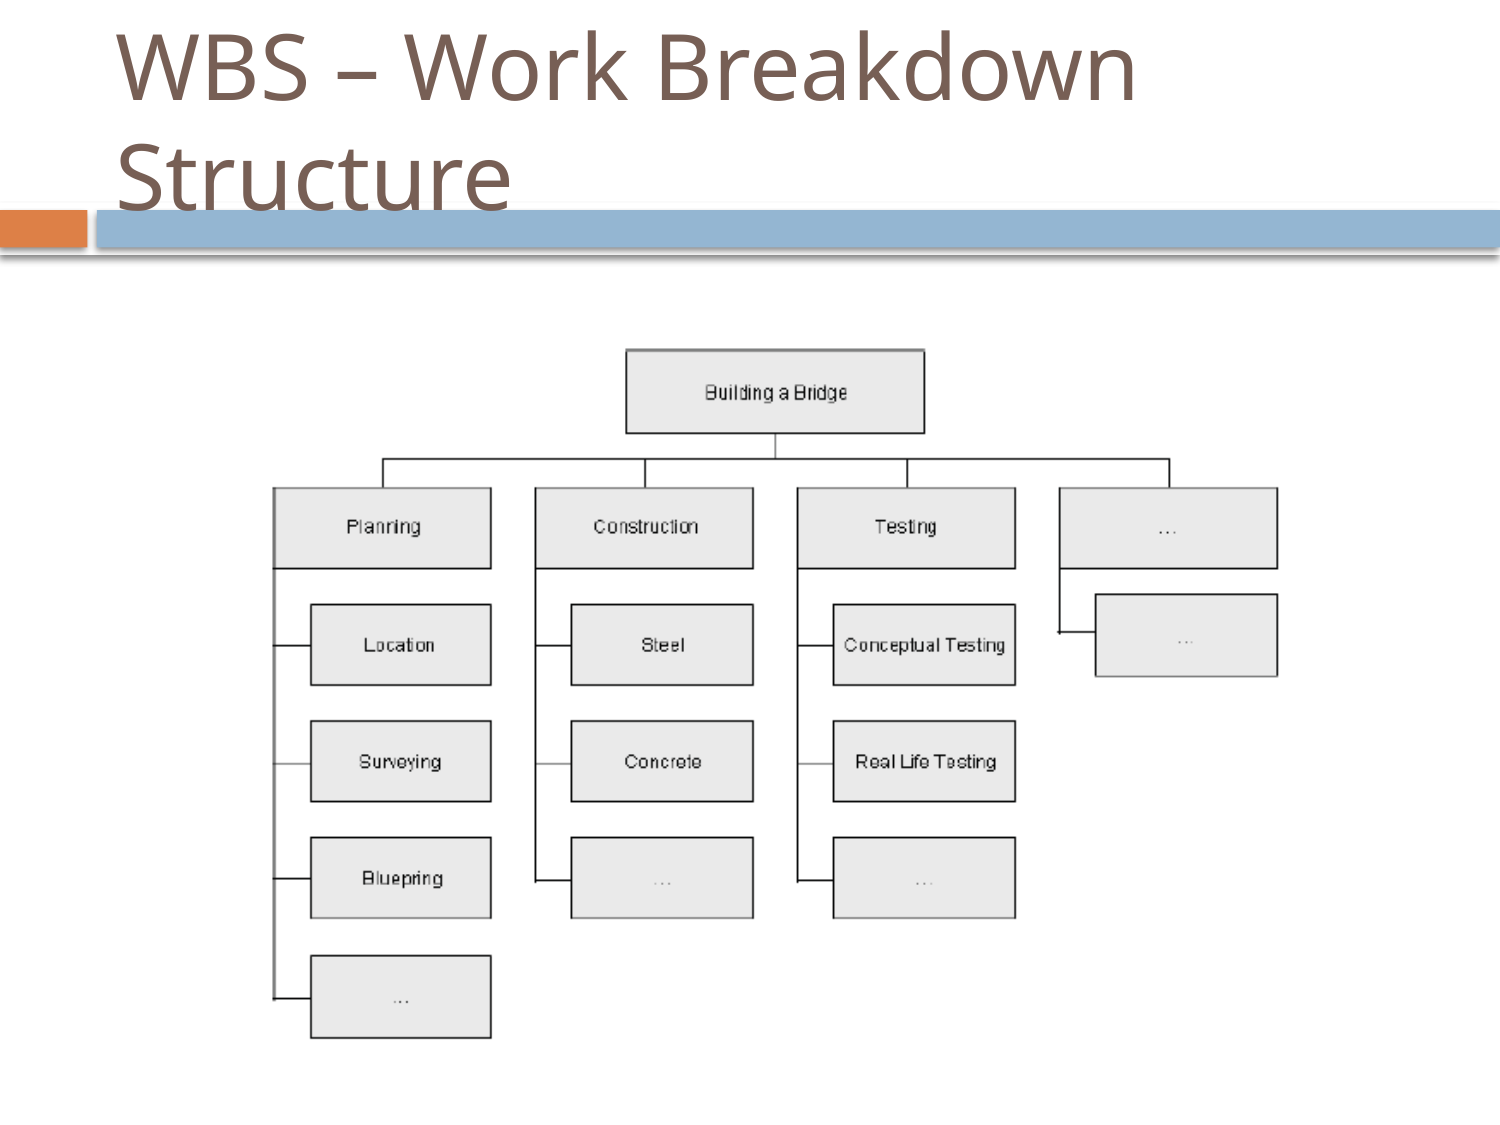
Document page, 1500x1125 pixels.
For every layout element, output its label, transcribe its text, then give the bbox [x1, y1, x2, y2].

picture [194, 293, 1359, 1070]
title WBS – Work Breakdown Structure [100, 37, 1438, 200]
